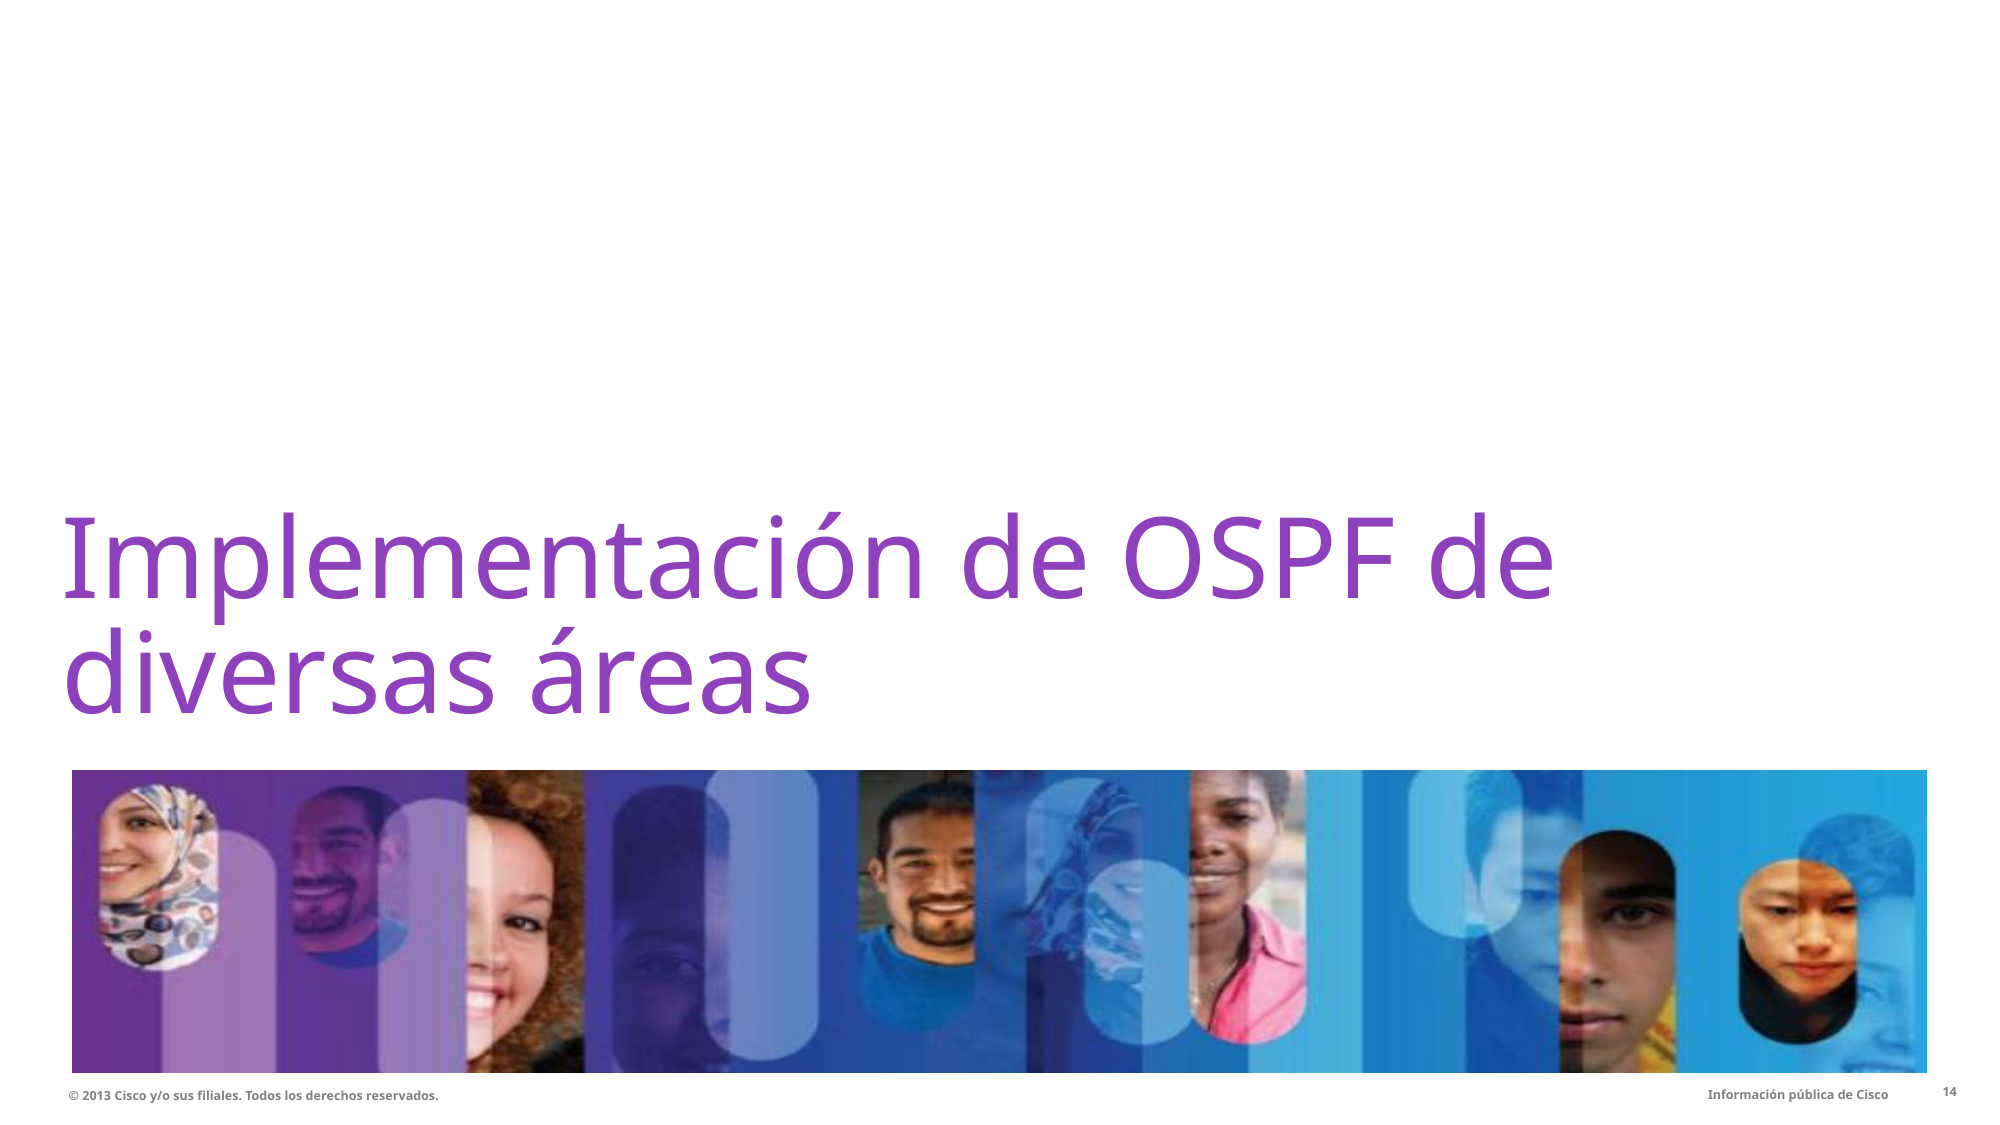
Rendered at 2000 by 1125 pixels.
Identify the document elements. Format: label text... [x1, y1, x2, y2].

title Implementación de OSPF de diversas áreas [48, 65, 1918, 744]
picture [72, 770, 1927, 1073]
